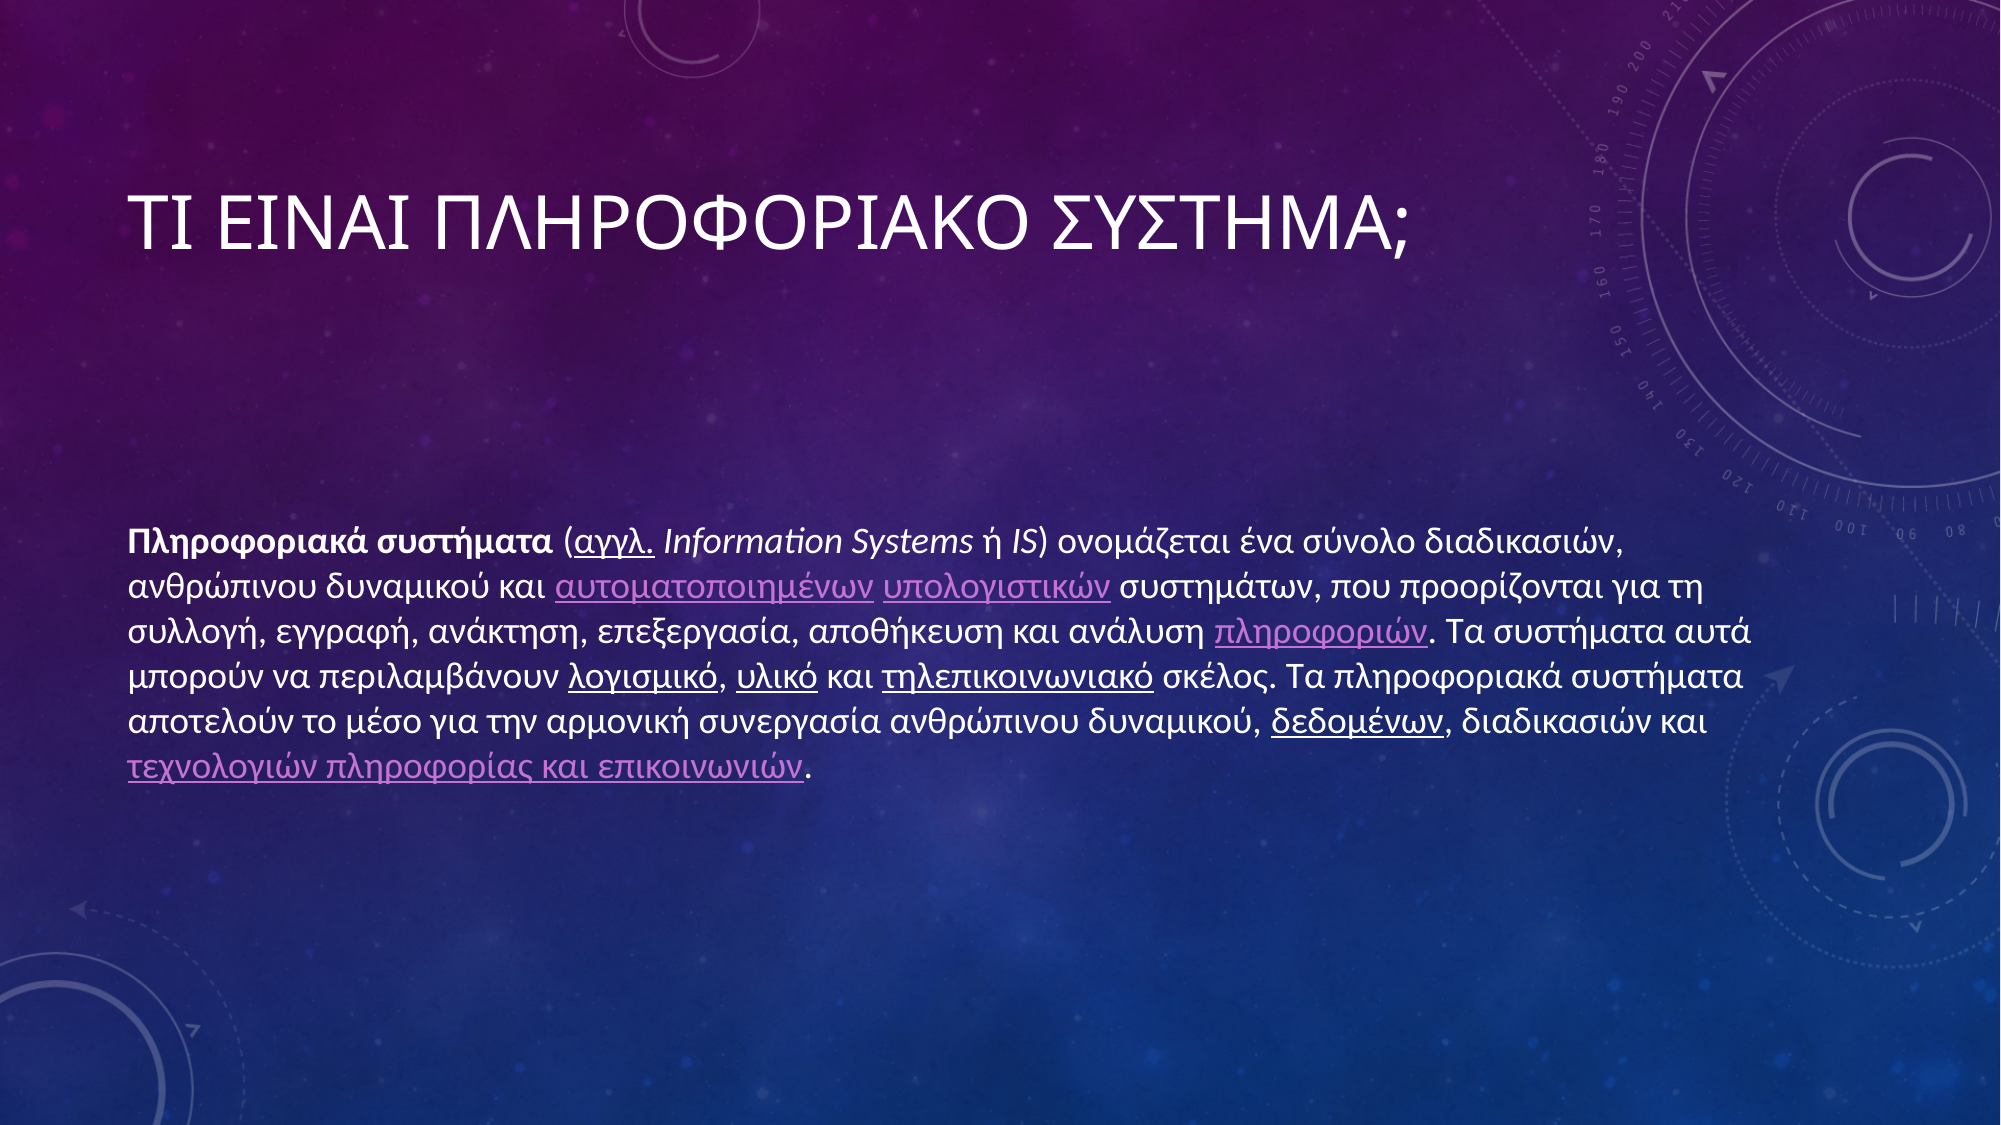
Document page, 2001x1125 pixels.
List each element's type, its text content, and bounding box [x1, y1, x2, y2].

title Τι ειναι πληροφοριακο συστημα; [112, 99, 1775, 339]
list Πληροφοριακά συστήματα (αγγλ. Information Systems ή IS) ονομάζεται ένα σύνολο διαδικασιών, ανθρώπινου δυναμικού και αυτοματοποιημένων υπολογιστικών συστημάτων, που προορίζονται για τη συλλογή, εγγραφή, ανάκτηση, επεξεργασία, αποθήκευση και ανάλυση πληροφοριών. Τα συστήματα αυτά μπορούν να περιλαμβάνουν λογισμικό, υλικό και τηλεπικοινωνιακό σκέλος. Τα πληροφοριακά συστήματα αποτελούν το μέσο για την αρμονική συνεργασία ανθρώπινου δυναμικού, δεδομένων, διαδικασιών και τεχνολογιών πληροφορίας και επικοινωνιών. [112, 351, 1775, 950]
picture [0, 0, 2001, 1125]
